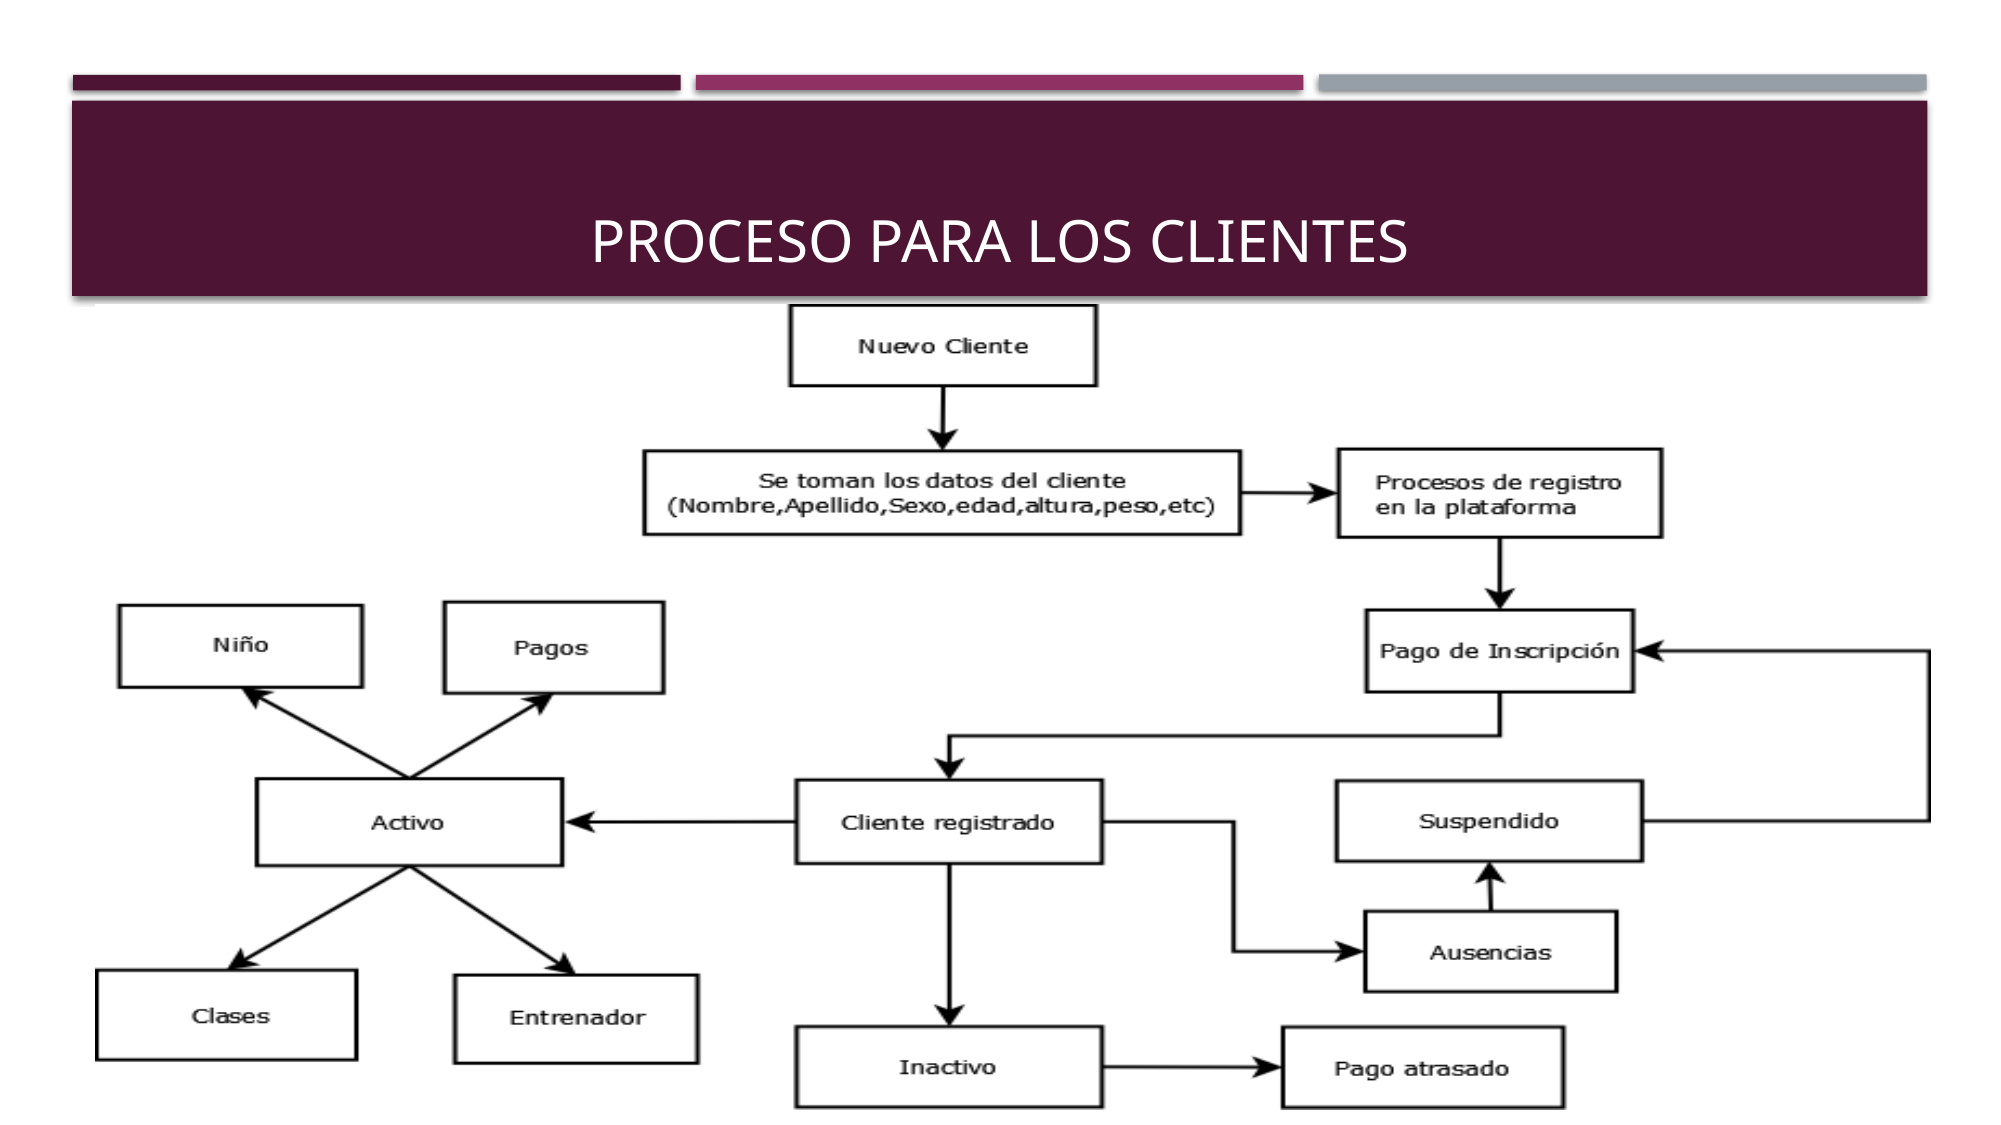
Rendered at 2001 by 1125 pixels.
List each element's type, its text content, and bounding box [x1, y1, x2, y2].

title Proceso para los clientes [95, 115, 1905, 282]
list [94, 303, 1932, 1111]
